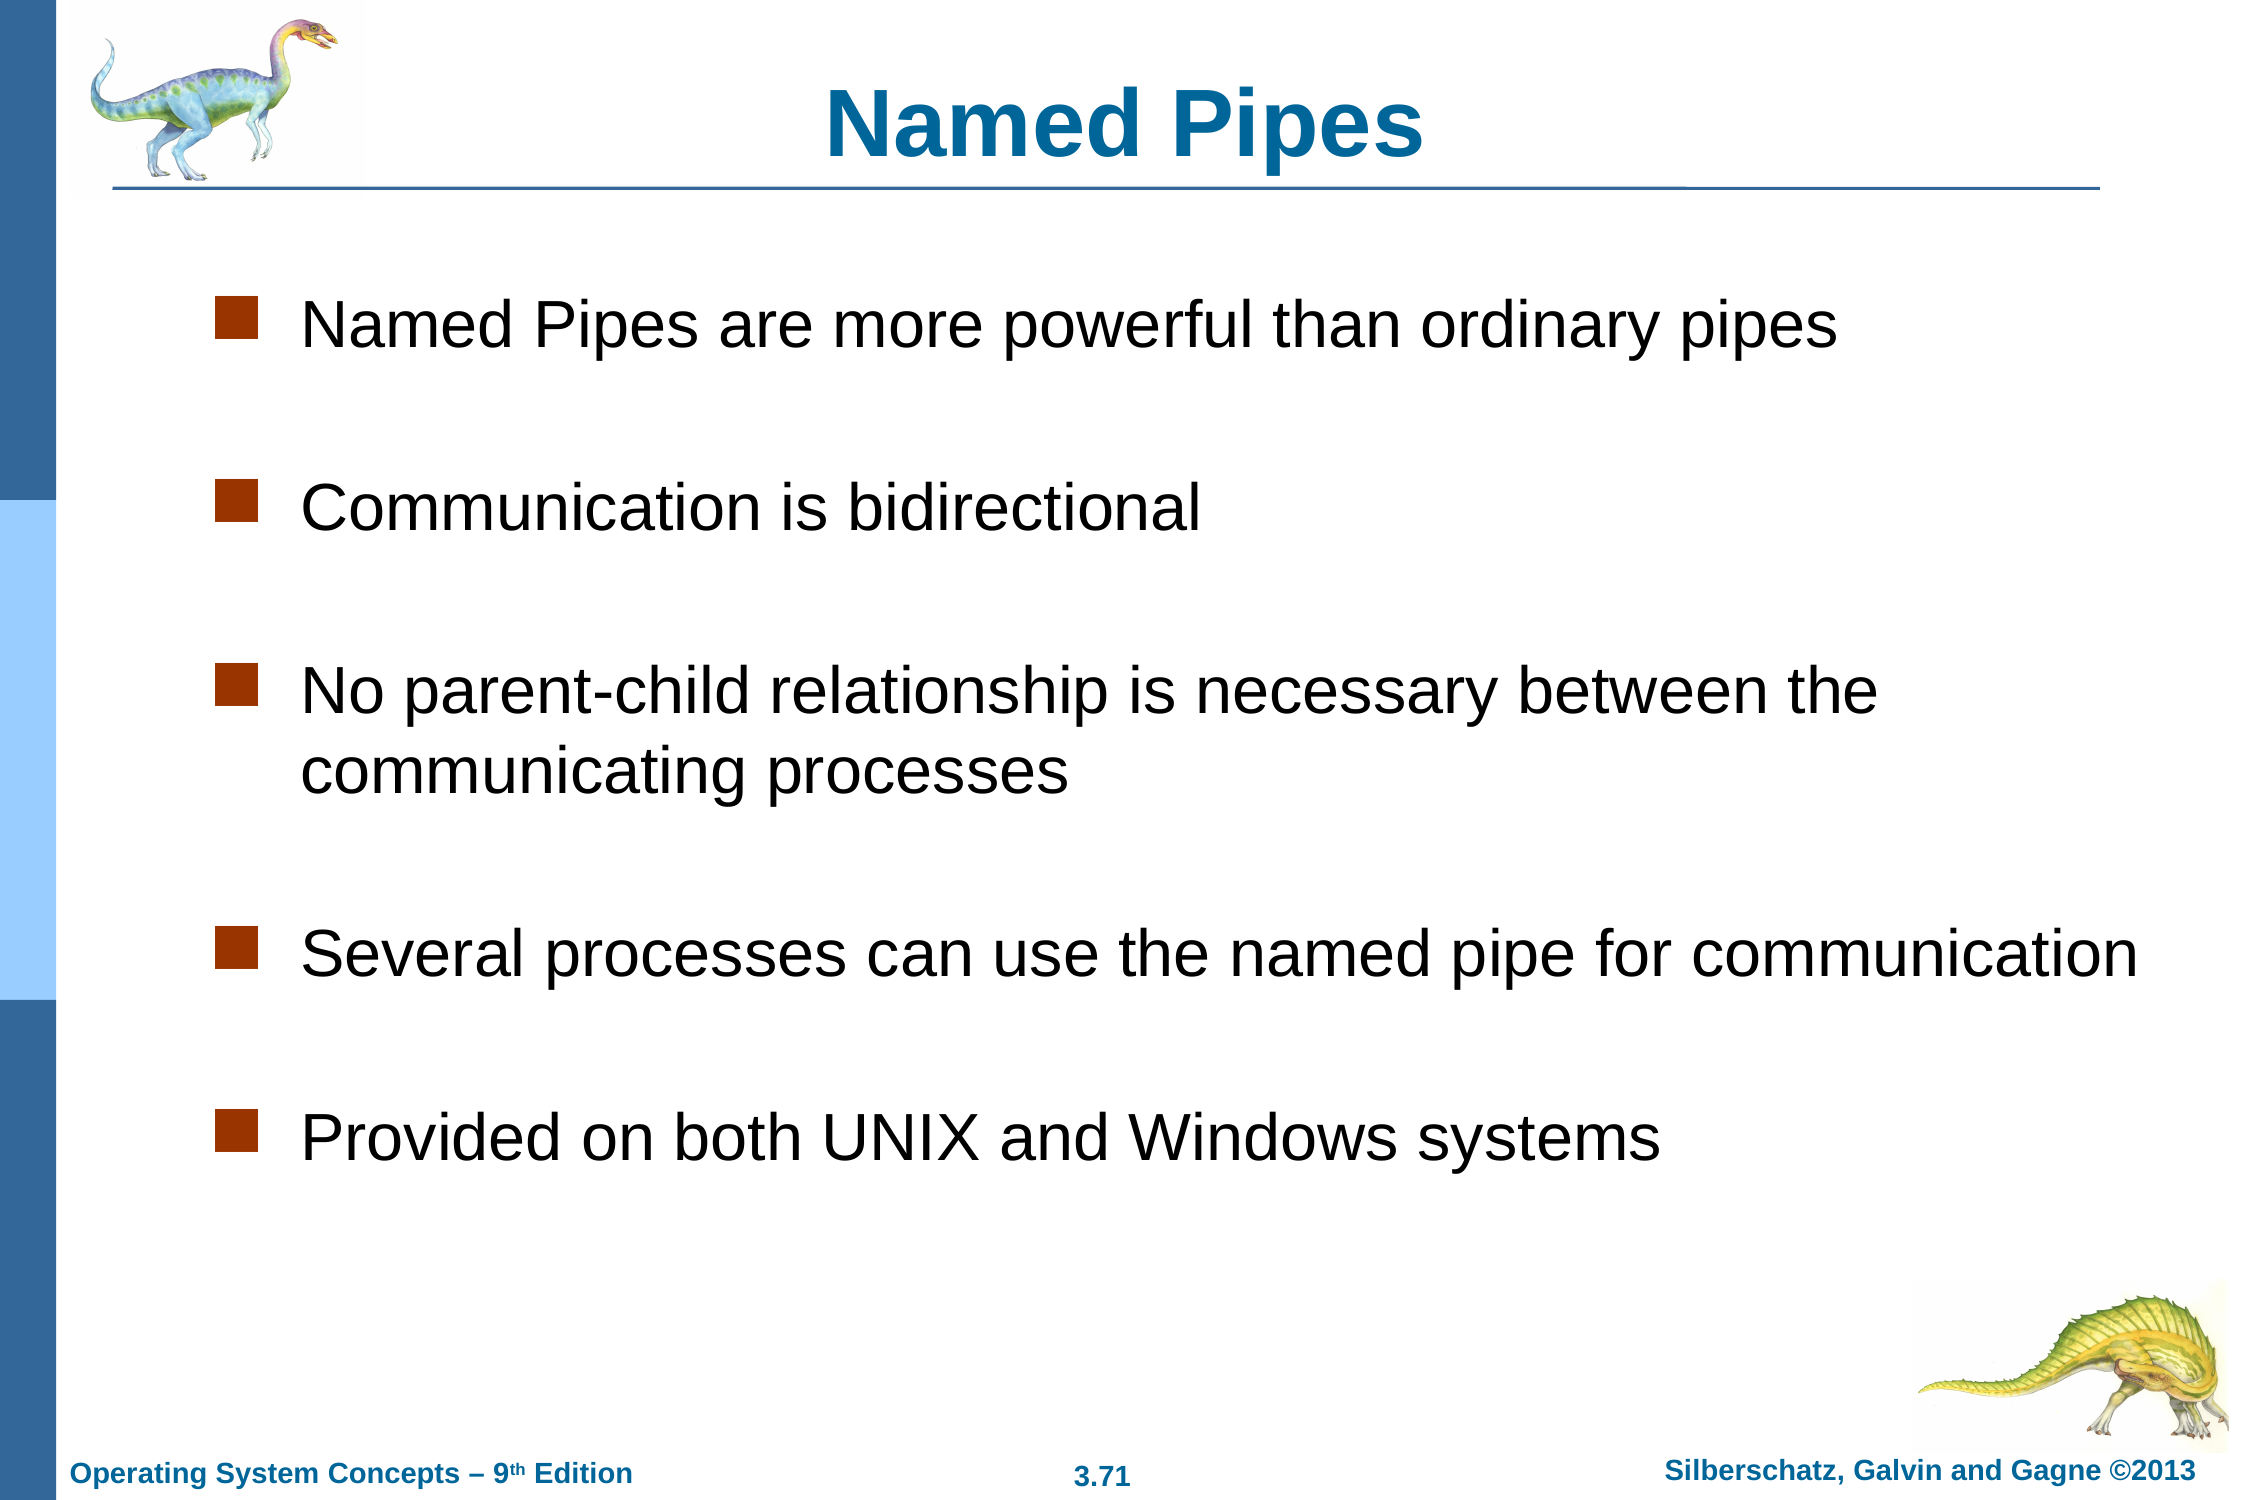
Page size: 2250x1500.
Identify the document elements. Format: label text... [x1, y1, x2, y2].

picture [1913, 1279, 2229, 1453]
title Named Pipes [112, 60, 2138, 187]
list Named Pipes are more powerful than ordinary pipes Communication is bidirectional No parent-child relationship is necessary between the communicating processes Several processes can use the named pipe for communication Provided on both UNIX and Windows systems [198, 269, 2224, 1261]
picture [70, 0, 365, 199]
